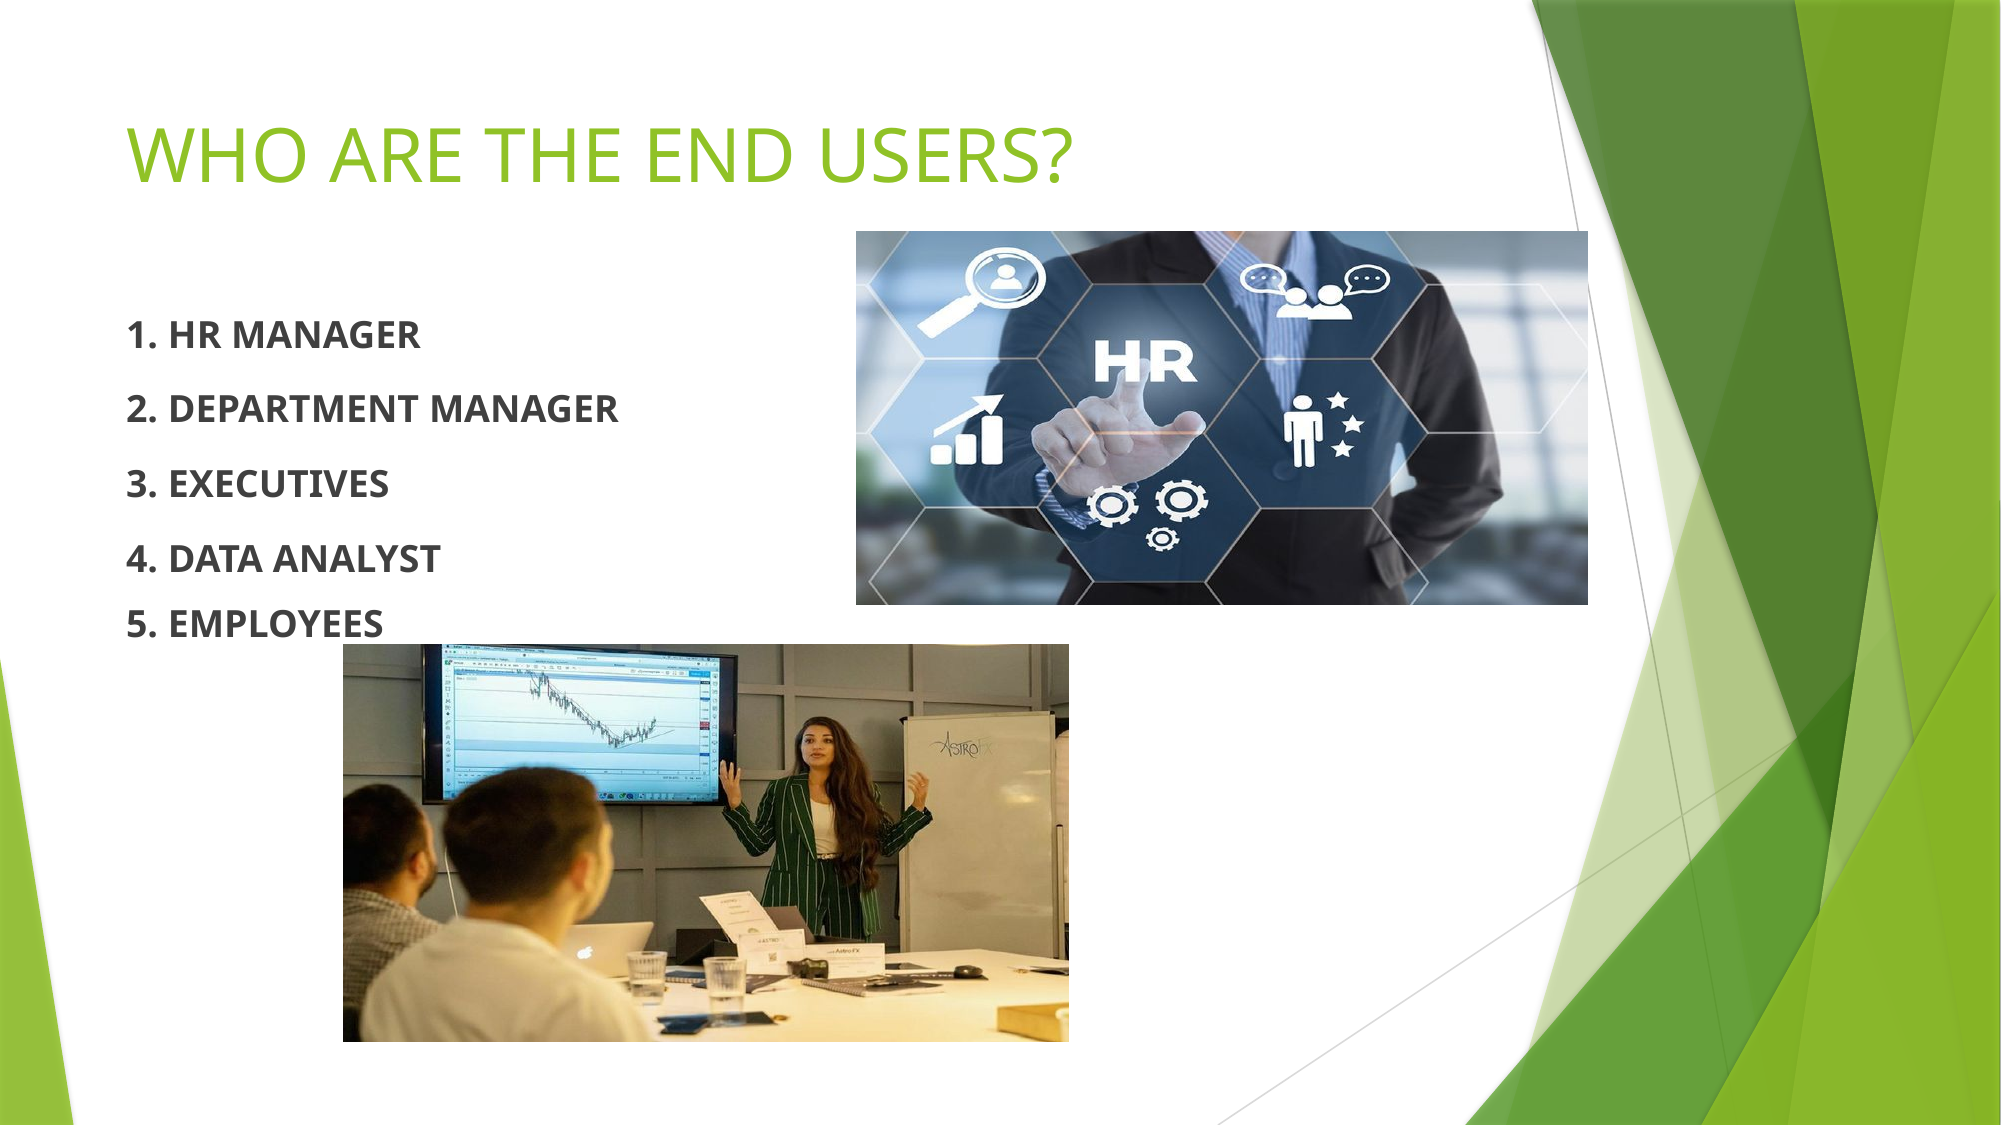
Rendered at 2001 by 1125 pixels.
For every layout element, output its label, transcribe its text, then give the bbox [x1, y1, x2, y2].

picture [342, 643, 1070, 1043]
picture [856, 230, 1588, 606]
title WHO ARE THE END USERS? [111, 99, 1522, 154]
list 1. HR MANAGER 2. DEPARTMENT MANAGER 3. EXECUTIVES 4. DATA ANALYST 5. EMPLOYEES [111, 154, 1522, 1081]
